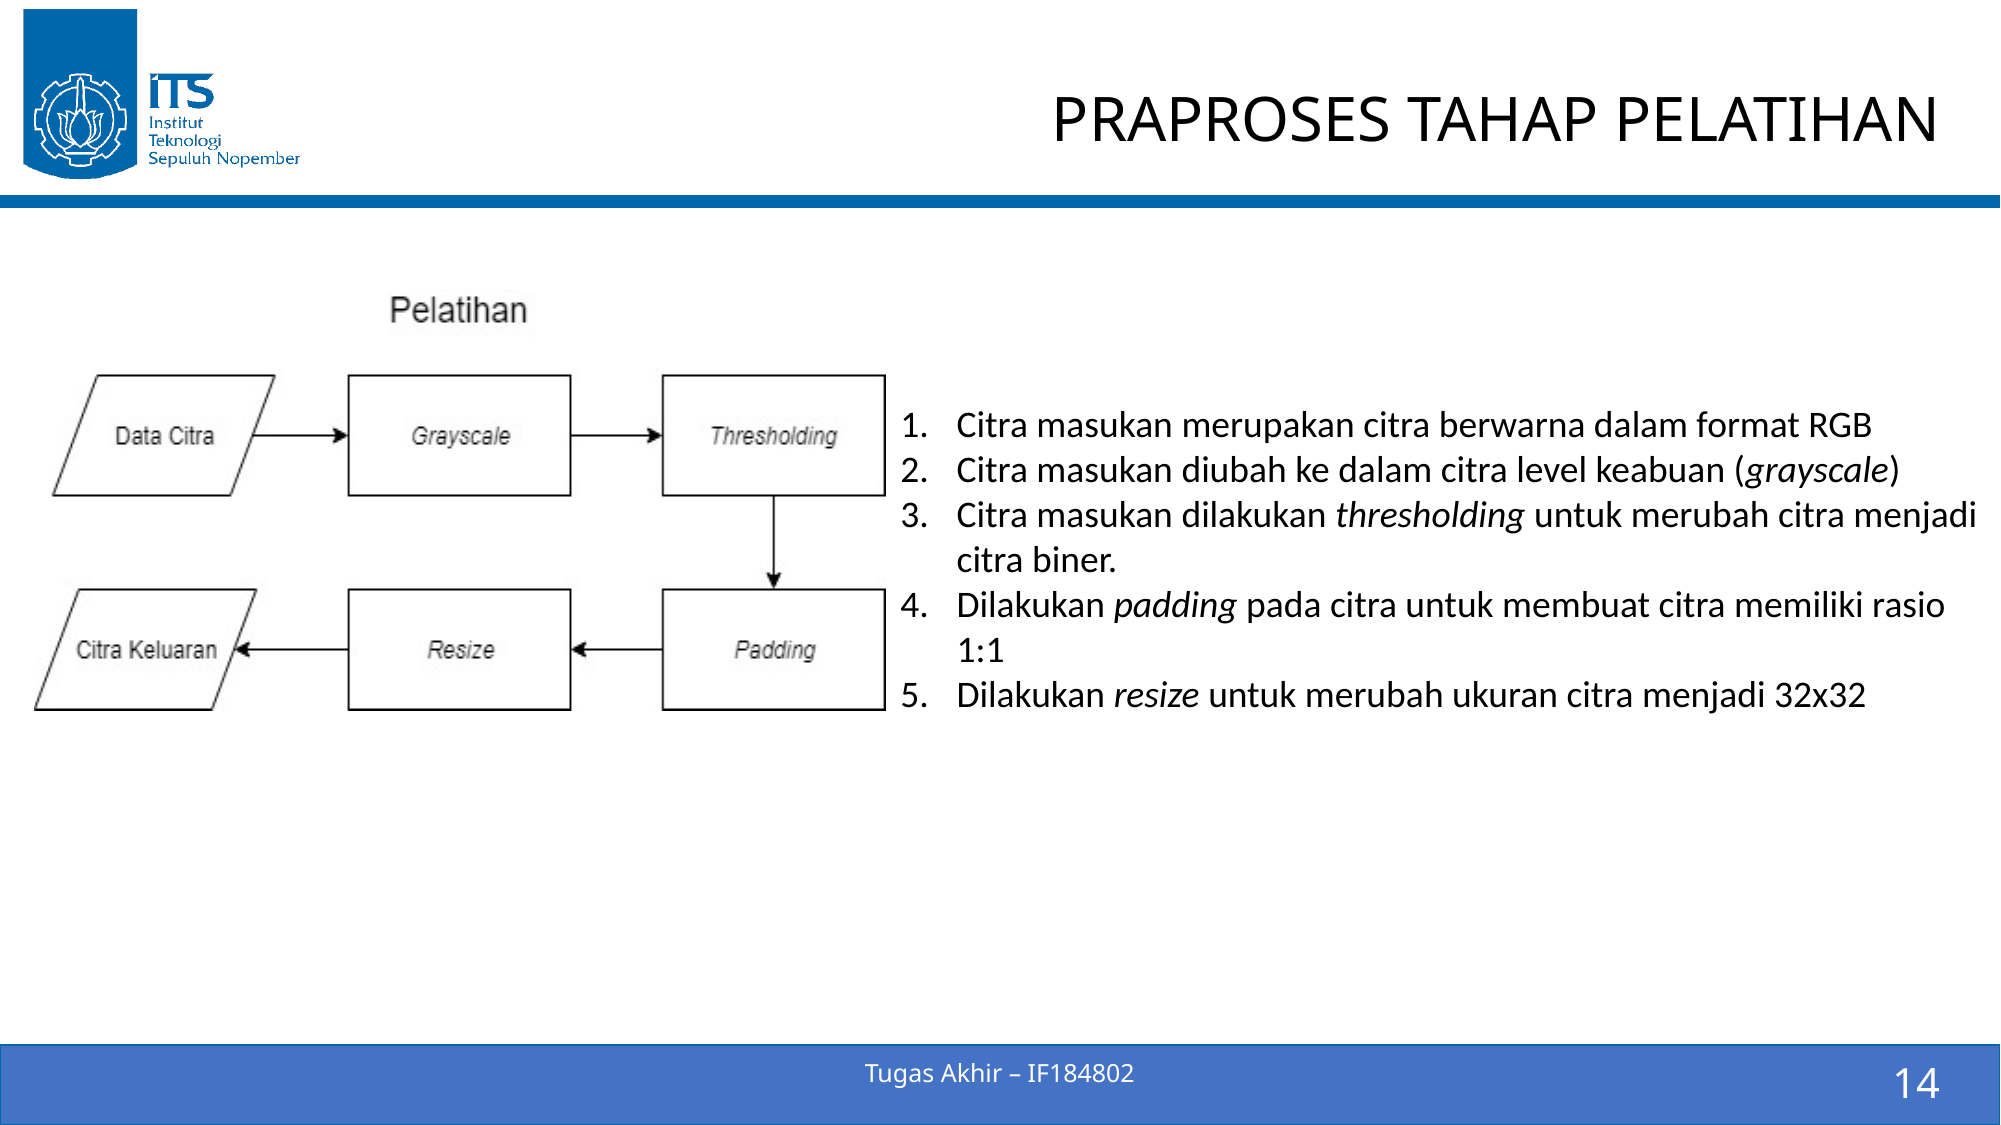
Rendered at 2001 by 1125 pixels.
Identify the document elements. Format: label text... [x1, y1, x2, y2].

footer Tugas Akhir – IF184802 [662, 1042, 1338, 1103]
picture [34, 289, 886, 711]
text_box Citra masukan merupakan citra berwarna dalam format RGB Citra masukan diubah ke dalam citra level keabuan (grayscale) Citra masukan dilakukan thresholding untuk merubah citra menjadi citra biner. Dilakukan padding pada citra untuk membuat citra memiliki rasio 1:1 Dilakukan resize untuk merubah ukuran citra menjadi 32x32 [885, 392, 2000, 812]
picture [13, 0, 308, 189]
title PRAPROSES TAHAP PELATIHAN [308, 35, 1956, 161]
text_box [0, 1044, 2000, 1125]
slide_number 14 [1505, 1055, 1956, 1116]
